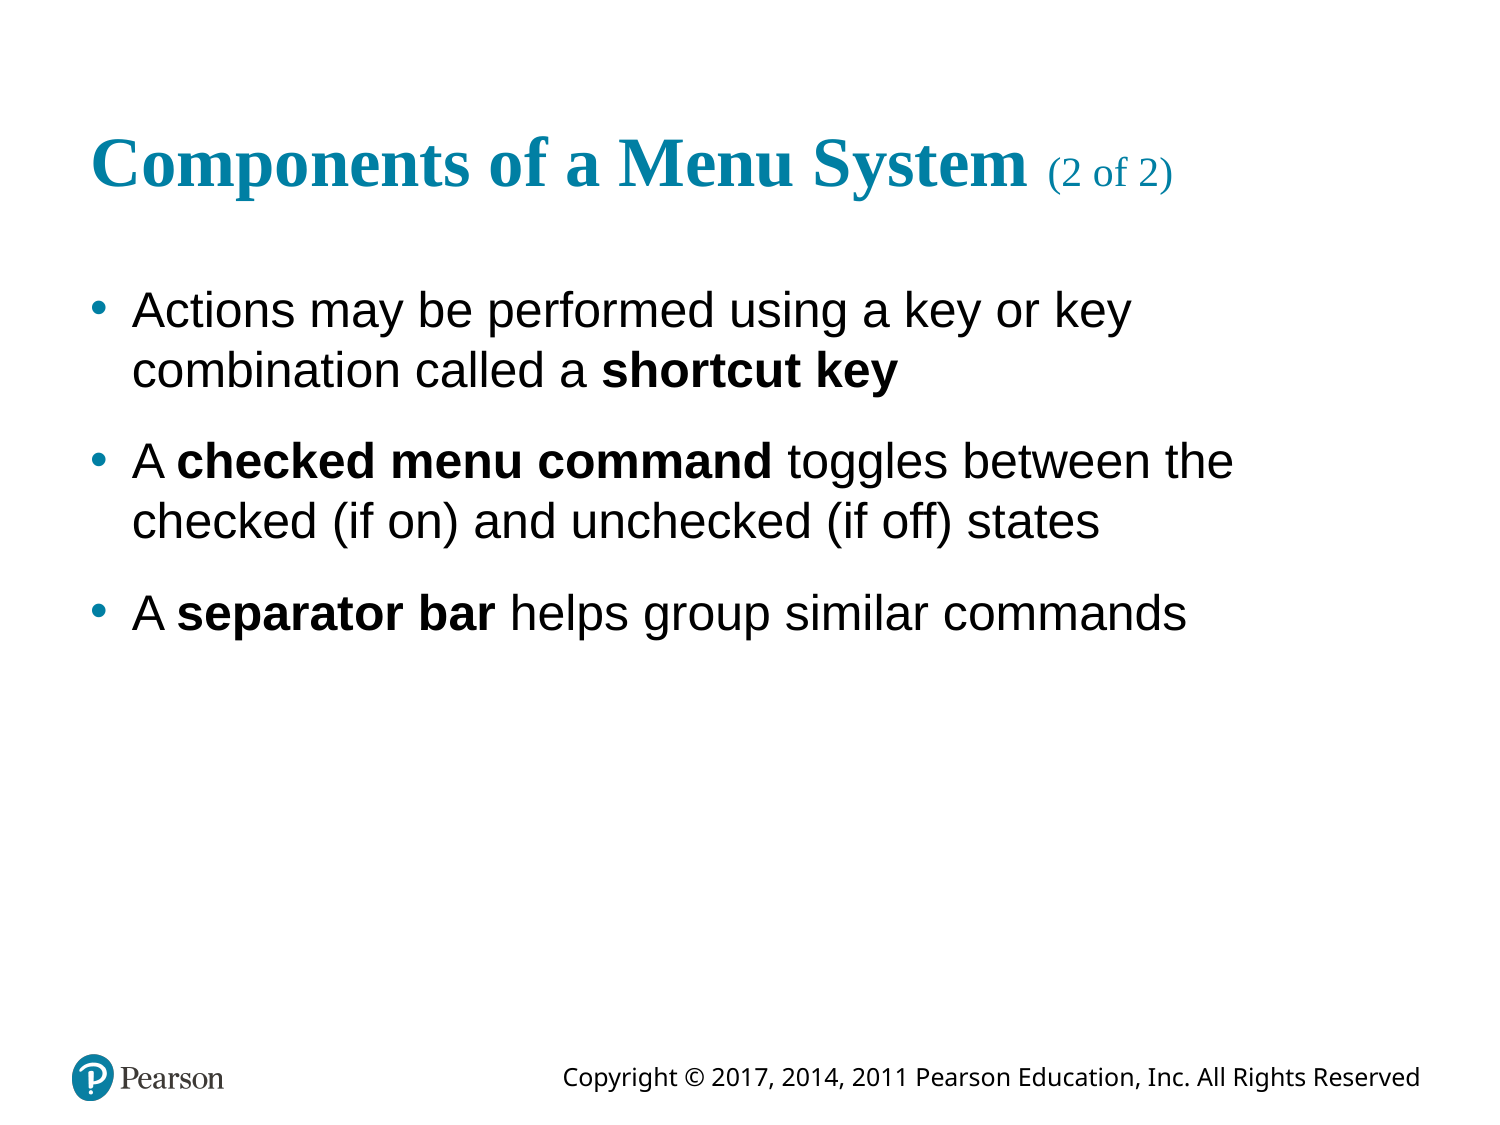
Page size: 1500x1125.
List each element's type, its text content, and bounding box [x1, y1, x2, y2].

list Actions may be performed using a key or key combination called a shortcut key A checked menu command toggles between the checked (if on) and unchecked (if off) states A separator bar helps group similar commands [75, 262, 1425, 1005]
picture [98, 1054, 224, 1101]
picture [80, 1063, 106, 1088]
picture [72, 1054, 88, 1070]
picture [72, 1087, 83, 1101]
title Components of a Menu System (2 of 2) [75, 0, 1425, 216]
